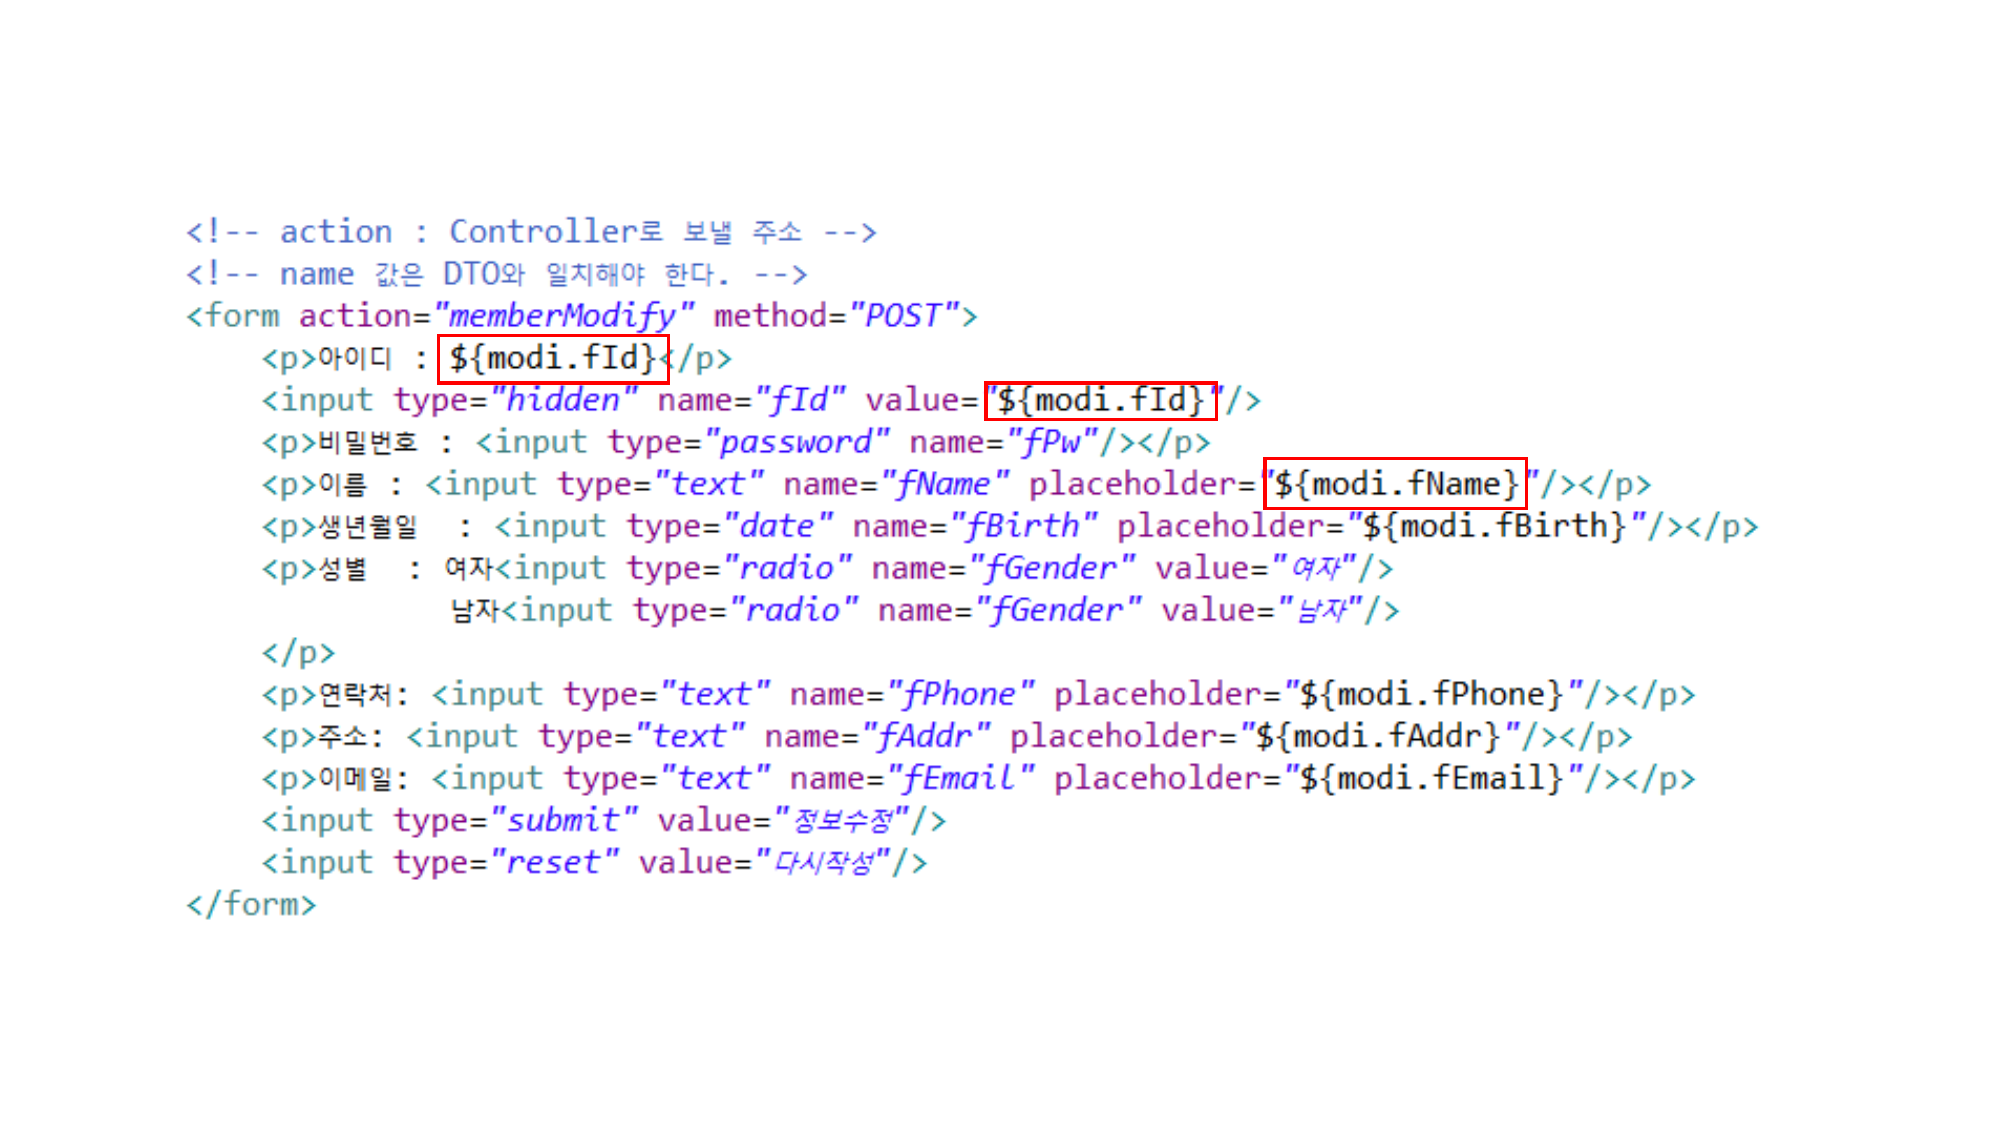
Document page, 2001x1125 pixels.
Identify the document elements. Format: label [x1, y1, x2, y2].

picture [129, 161, 1779, 924]
